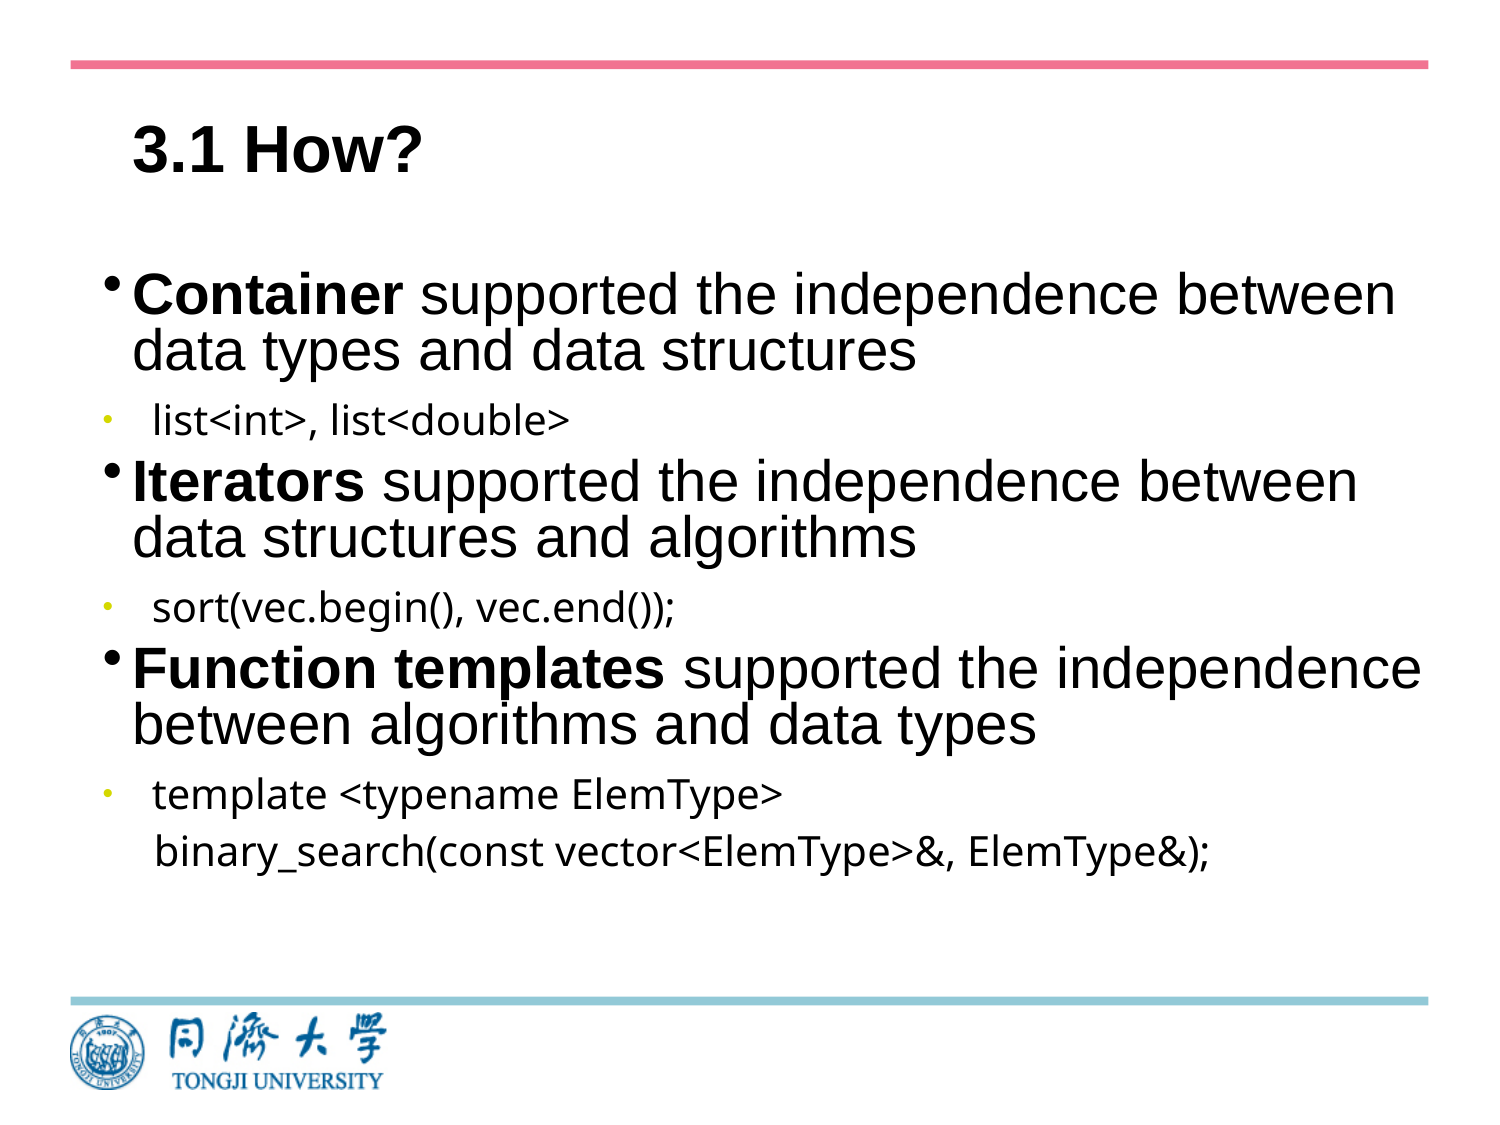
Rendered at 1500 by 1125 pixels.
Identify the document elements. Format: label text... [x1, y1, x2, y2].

picture [70, 1012, 388, 1090]
list Container supported the independence between data types and data structures list<int>, list<double> Iterators supported the independence between data structures and algorithms sort(vec.begin(), vec.end()); Function templates supported the independence between algorithms and data types template <typename ElemType> binary_search(const vector<ElemType>&, ElemType&); [87, 262, 1450, 950]
title 3.1 How? [117, 107, 1430, 262]
